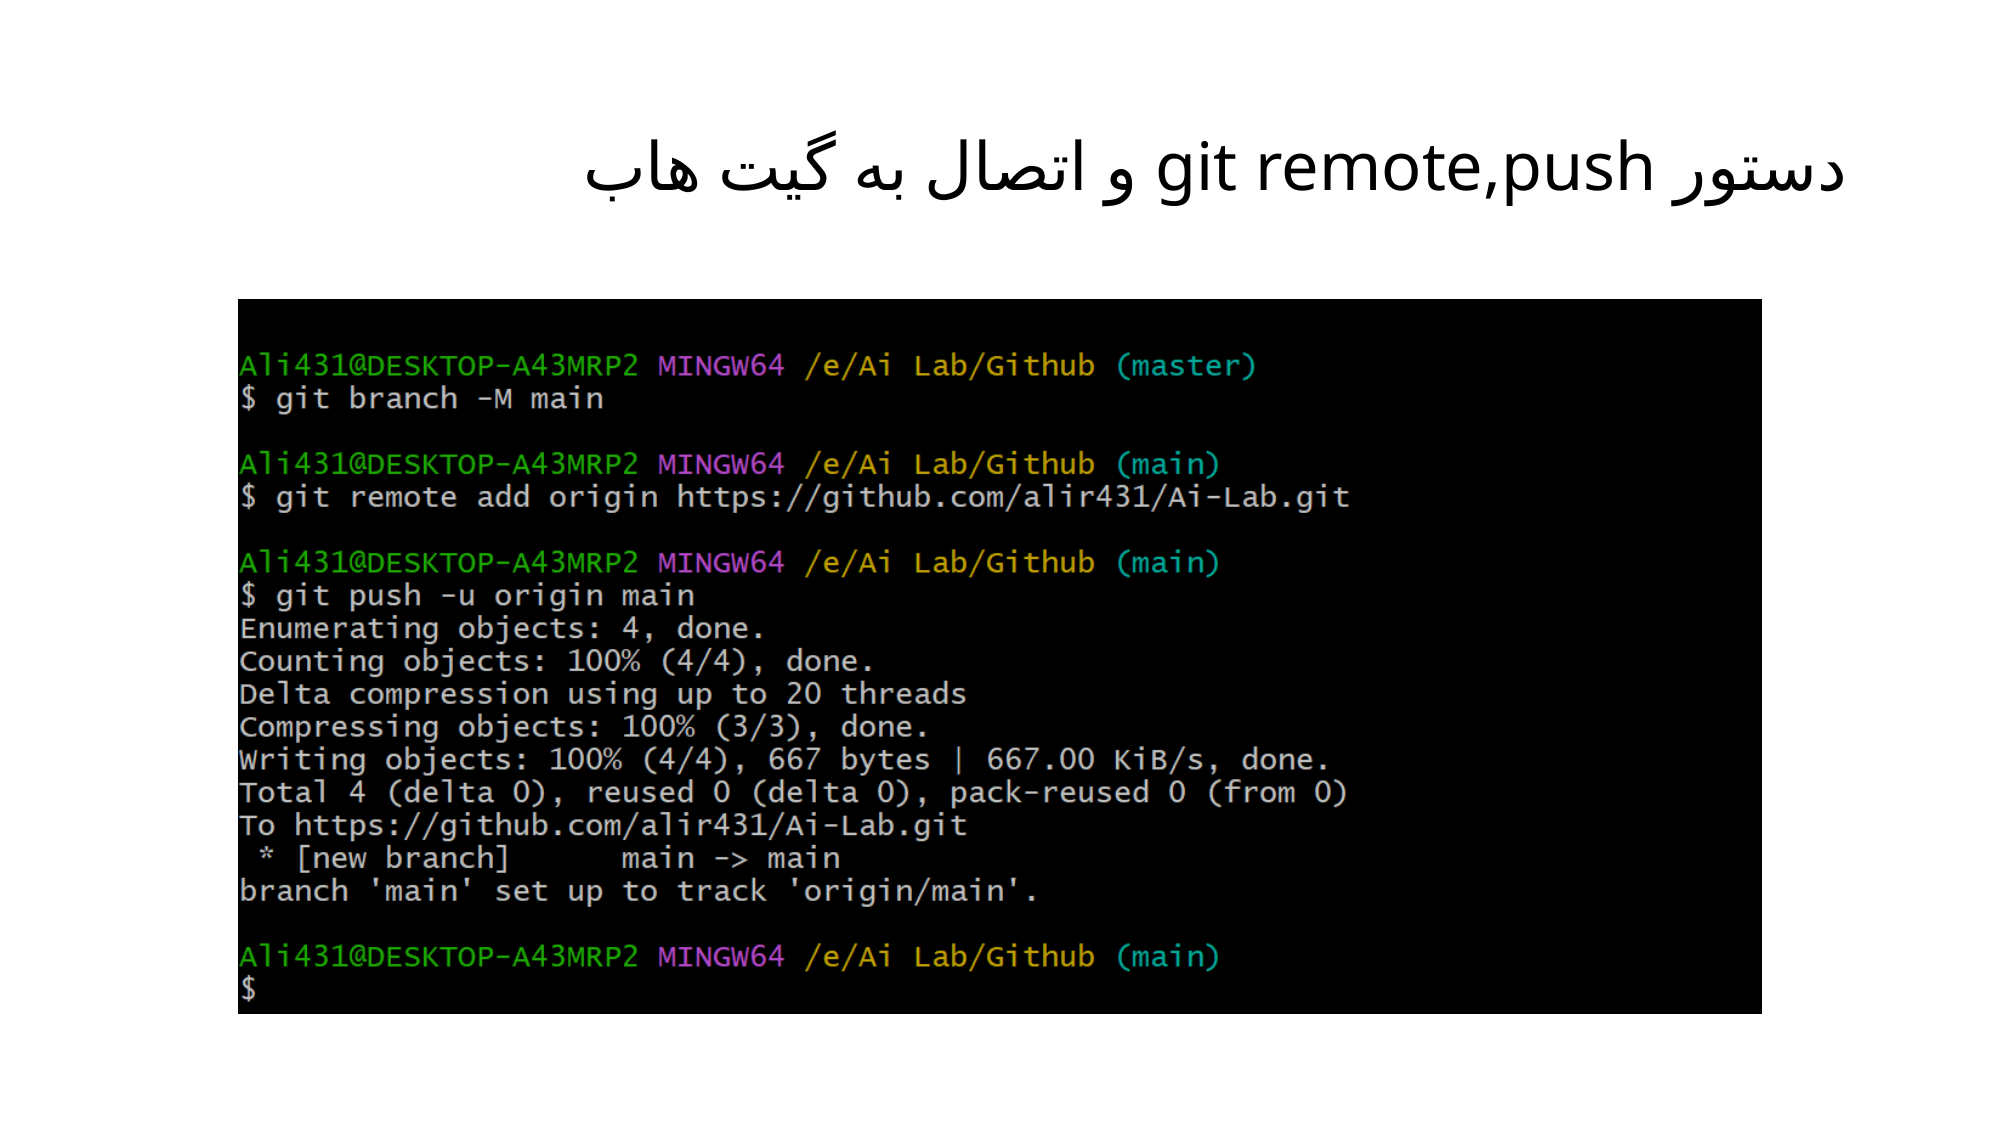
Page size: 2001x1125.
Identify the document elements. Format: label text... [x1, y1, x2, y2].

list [237, 298, 1763, 1014]
title دستور git remote,push و اتصال به گیت هاب [137, 59, 1863, 278]
